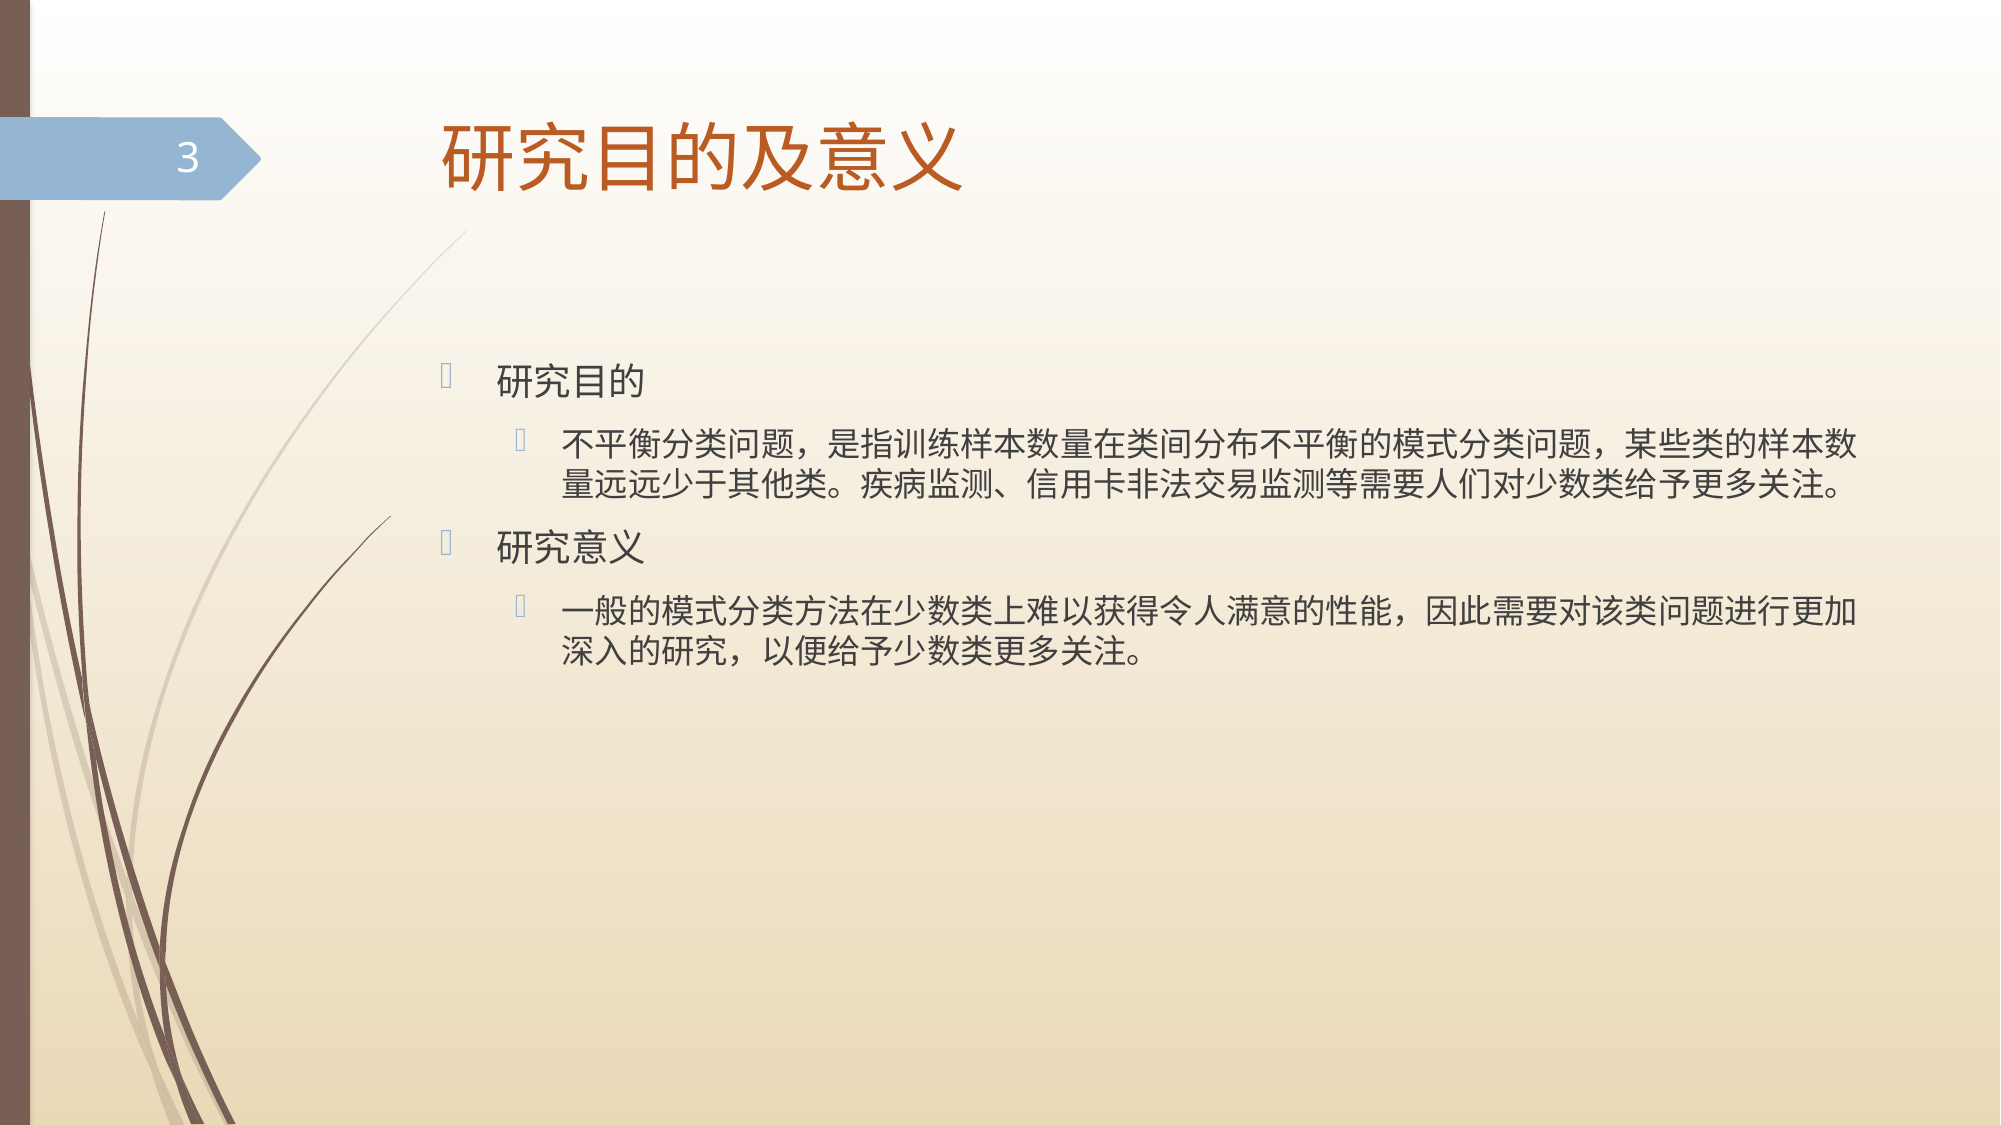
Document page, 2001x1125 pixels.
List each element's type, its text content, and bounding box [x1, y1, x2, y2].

list 研究目的 不平衡分类问题，是指训练样本数量在类间分布不平衡的模式分类问题，某些类的样本数量远远少于其他类。疾病监测、信用卡非法交易监测等需要人们对少数类给予更多关注。 研究意义 一般的模式分类方法在少数类上难以获得令人满意的性能，因此需要对该类问题进行更加深入的研究，以便给予少数类更多关注。 [424, 350, 1888, 970]
slide_number 3 [87, 129, 216, 190]
title 研究目的及意义 [425, 102, 1888, 313]
